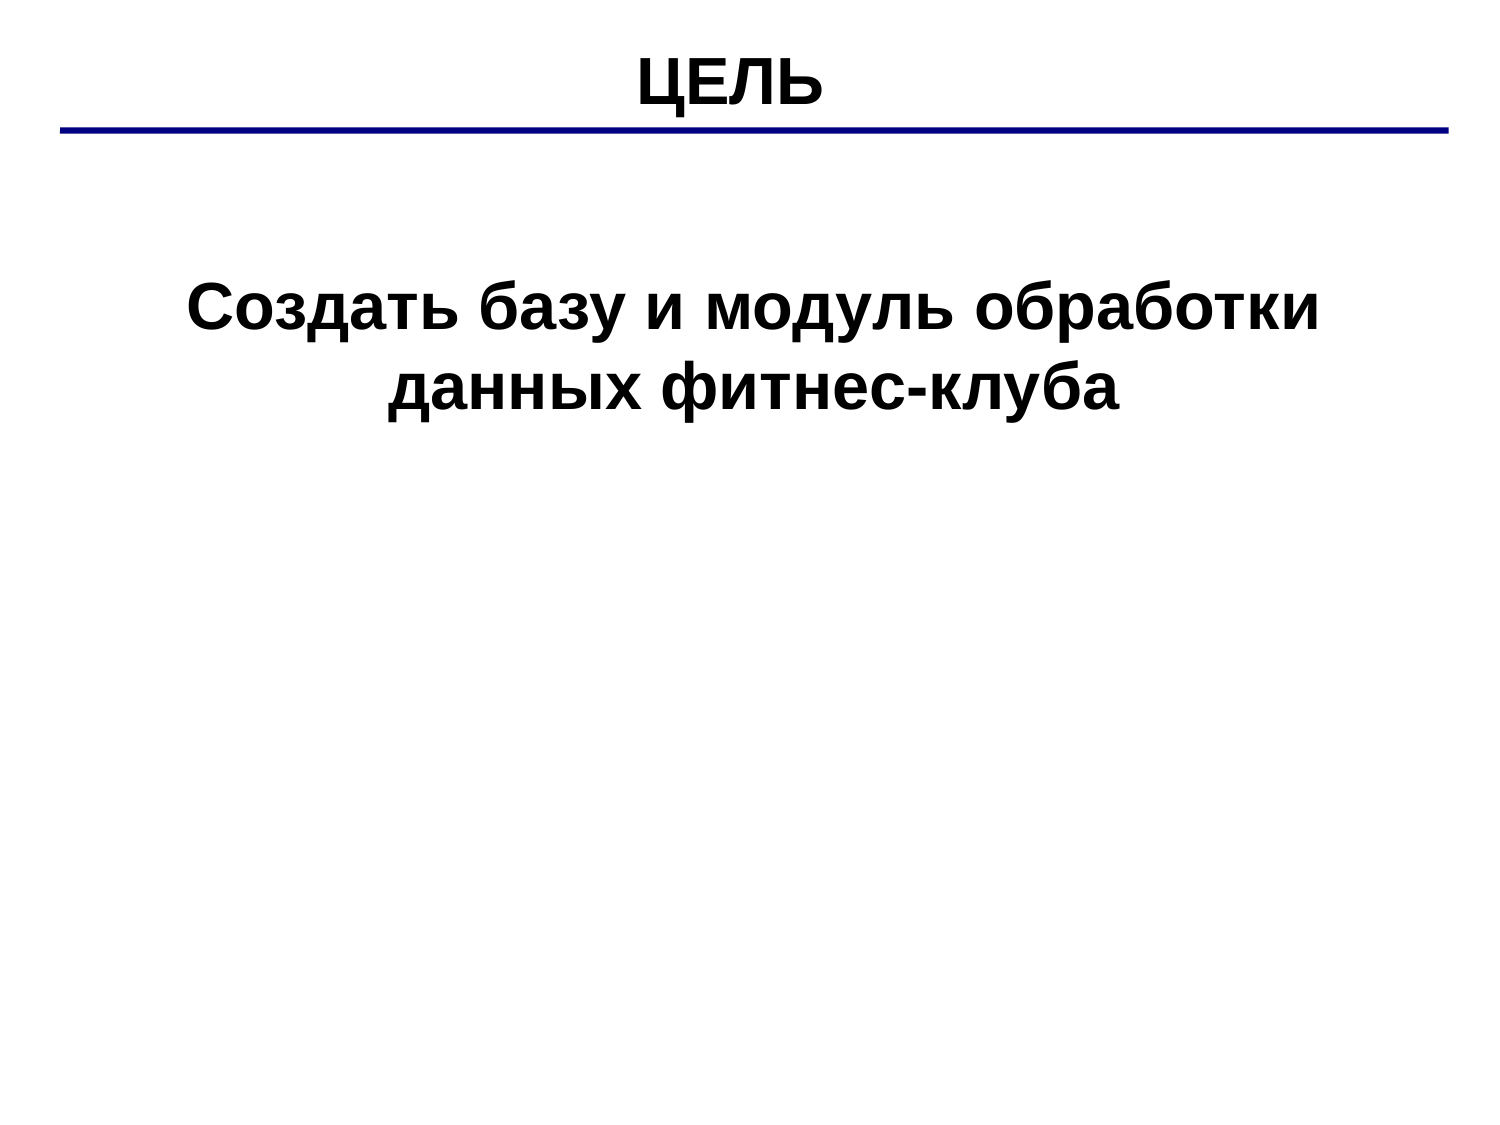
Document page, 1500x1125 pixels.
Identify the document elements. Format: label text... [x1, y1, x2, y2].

text_box ЦЕЛЬ [63, 30, 1399, 126]
list Создать базу и модуль обработки данных фитнес-клуба [59, 255, 1449, 445]
